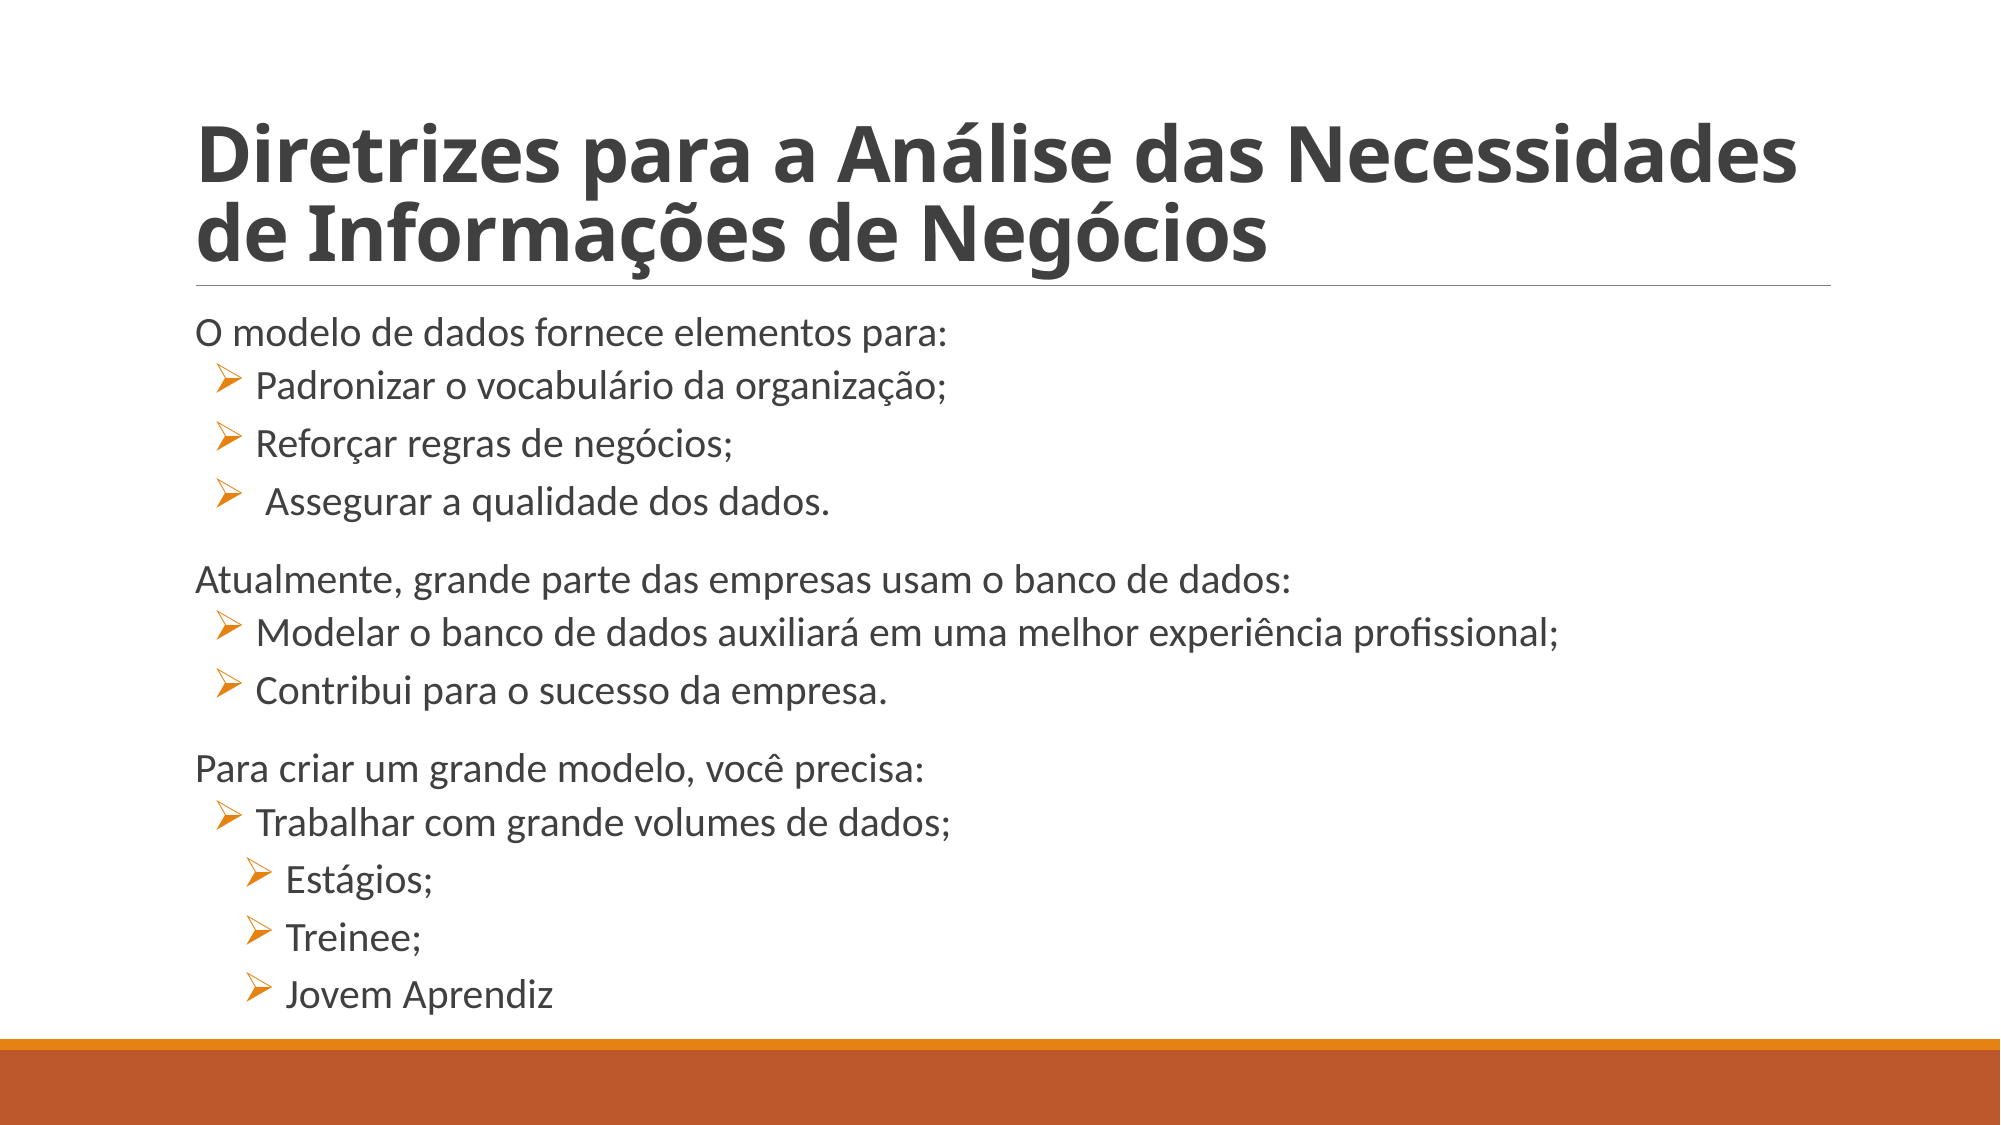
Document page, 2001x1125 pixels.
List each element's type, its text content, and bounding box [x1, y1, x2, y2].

title Diretrizes para a Análise das Necessidades de Informações de Negócios [180, 47, 1830, 285]
list O modelo de dados fornece elementos para: Padronizar o vocabulário da organização; Reforçar regras de negócios; Assegurar a qualidade dos dados. Atualmente, grande parte das empresas usam o banco de dados: Modelar o banco de dados auxiliará em uma melhor experiência profissional; Contribui para o sucesso da empresa. Para criar um grande modelo, você precisa: Trabalhar com grande volumes de dados; Estágios; Treinee; Jovem Aprendiz [180, 302, 1830, 1040]
